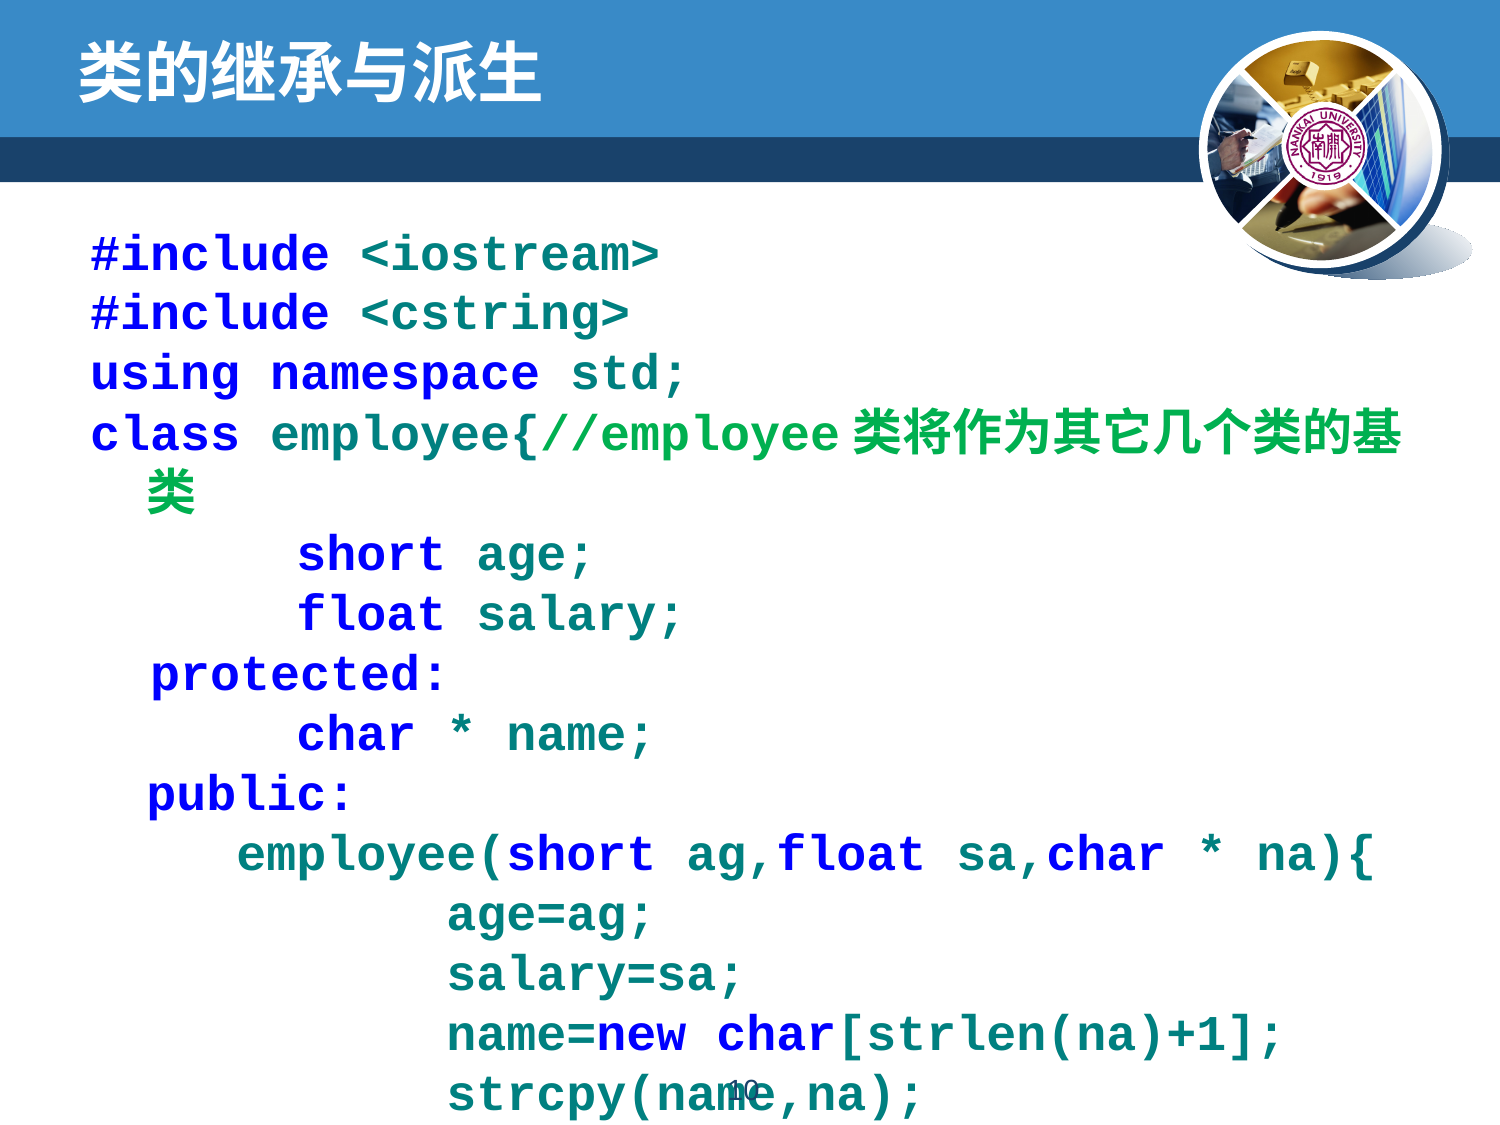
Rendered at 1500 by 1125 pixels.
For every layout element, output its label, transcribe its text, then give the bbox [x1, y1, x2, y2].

picture [1207, 40, 1433, 212]
title 类的继承与派生 [62, 24, 1275, 118]
slide_number 9 [607, 1063, 879, 1112]
list #include <iostream> #include <cstring> using namespace std; class employee{//employee类将作为其它几个类的基类 short age; float salary; protected: char * name; public: employee(short ag,float sa,char * na){ age=ag; salary=sa; name=new char[strlen(na)+1]; strcpy(name,na); }; [75, 212, 1465, 1067]
